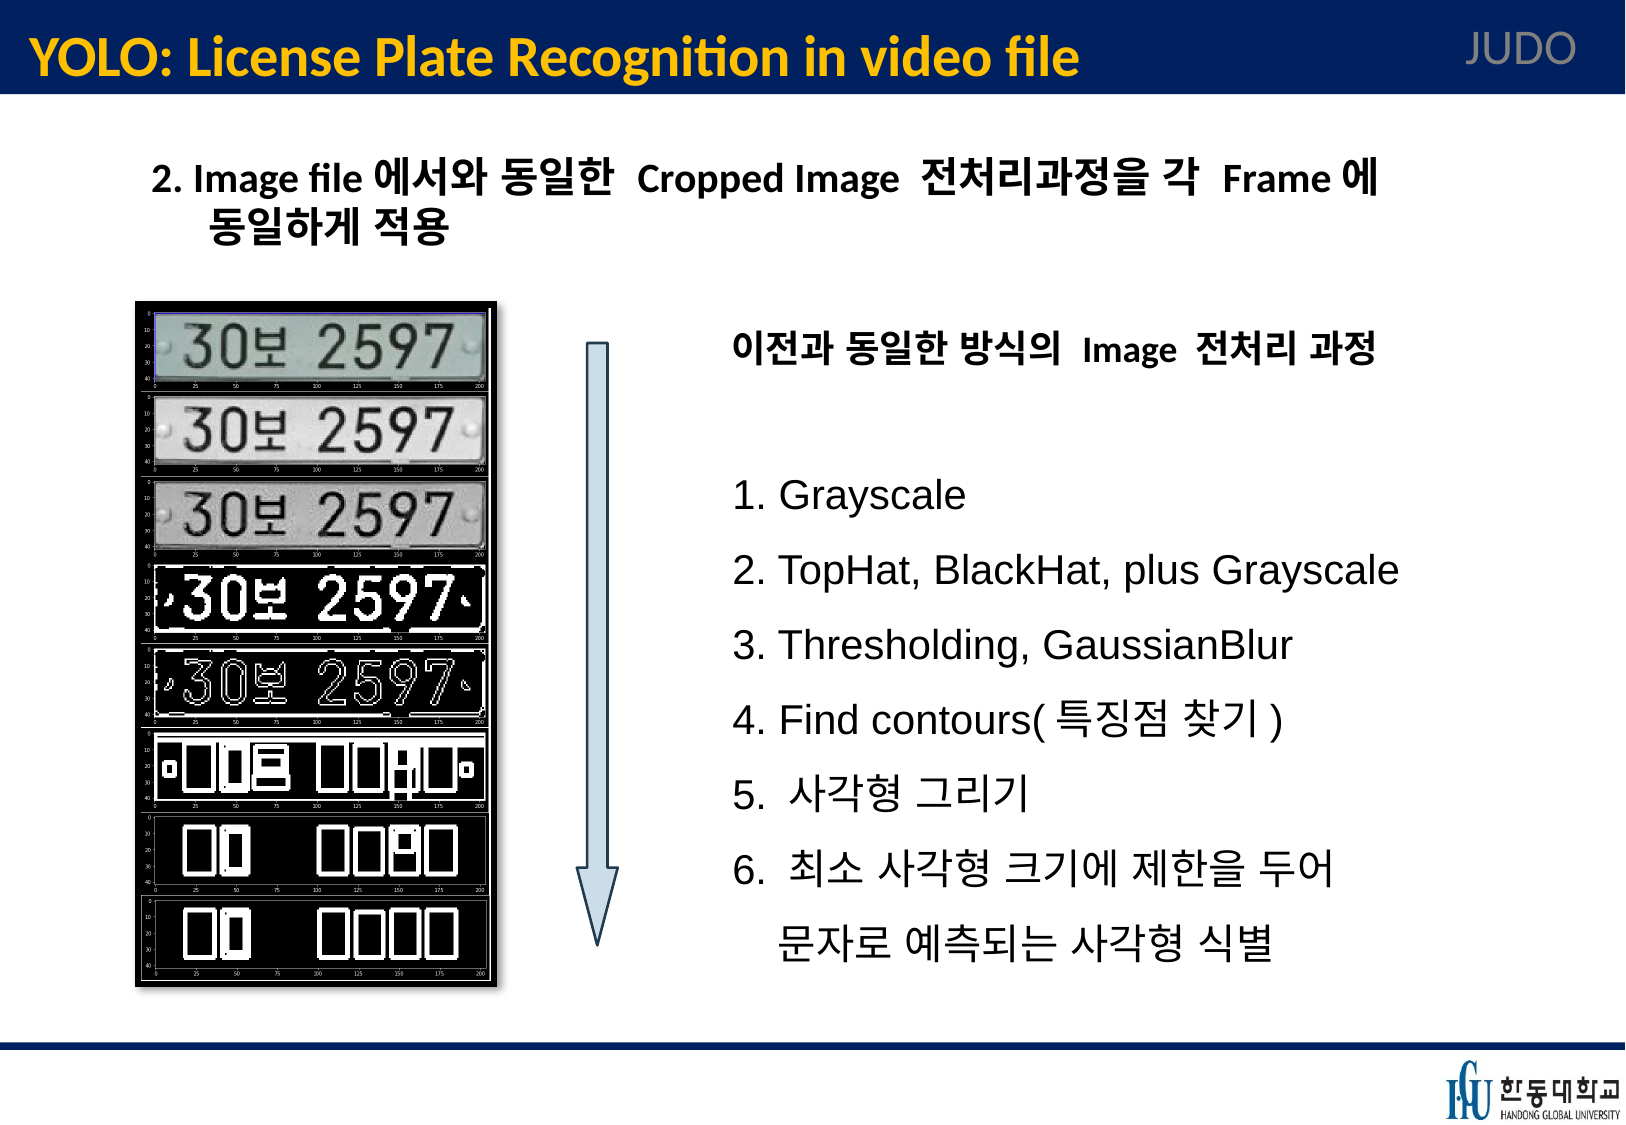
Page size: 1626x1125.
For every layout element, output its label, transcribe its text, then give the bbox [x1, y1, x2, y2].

text_box 2. Image file에서와 동일한 Cropped Image 전처리과정을 각 Frame에 동일하게 적용 [136, 143, 1407, 259]
picture [140, 307, 492, 982]
title YOLO: License Plate Recognition in video file [14, 0, 1611, 96]
picture [1440, 1055, 1625, 1125]
text_box 1. Grayscale 2. TopHat, BlackHat, plus Grayscale 3. Thresholding, GaussianBlur 4. Find contours(특징점 찾기) 5. 사각형 그리기 6. 최소 사각형 크기에 제한을 두어 문자로 예측되는 사각형 식별 [717, 435, 1416, 976]
text_box [575, 341, 619, 947]
text_box 이전과 동일한 방식의 Image 전처리 과정 [716, 317, 1394, 378]
